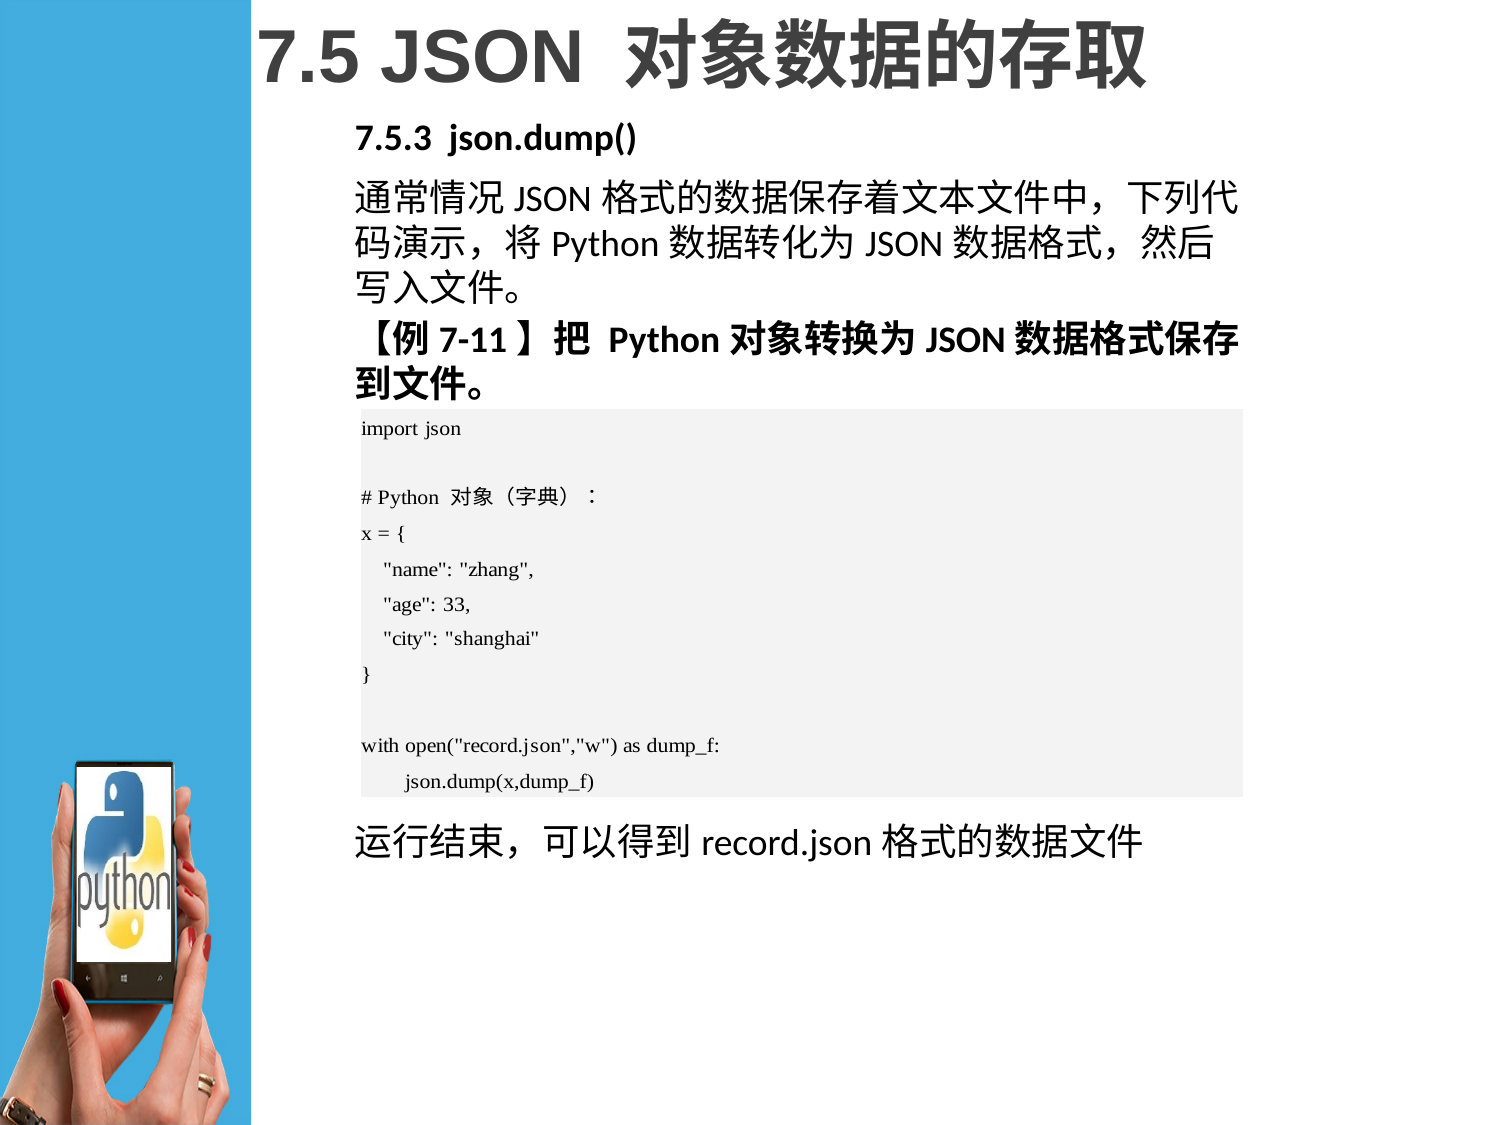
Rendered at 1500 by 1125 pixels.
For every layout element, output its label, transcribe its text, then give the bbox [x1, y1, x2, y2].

text_box 7.5 JSON 对象数据的存取 [241, 0, 1164, 105]
picture [0, 0, 1500, 1125]
text_box 通常情况JSON格式的数据保存着文本文件中，下列代码演示，将Python数据转化为JSON数据格式，然后写入文件。 [340, 166, 1265, 307]
text_box 运行结束，可以得到record.json格式的数据文件 [340, 810, 1265, 870]
text_box 【例7-11】把 Python对象转换为JSON数据格式保存到文件。 [340, 307, 1265, 409]
text_box 7.5.3 json.dump() [340, 105, 1265, 166]
